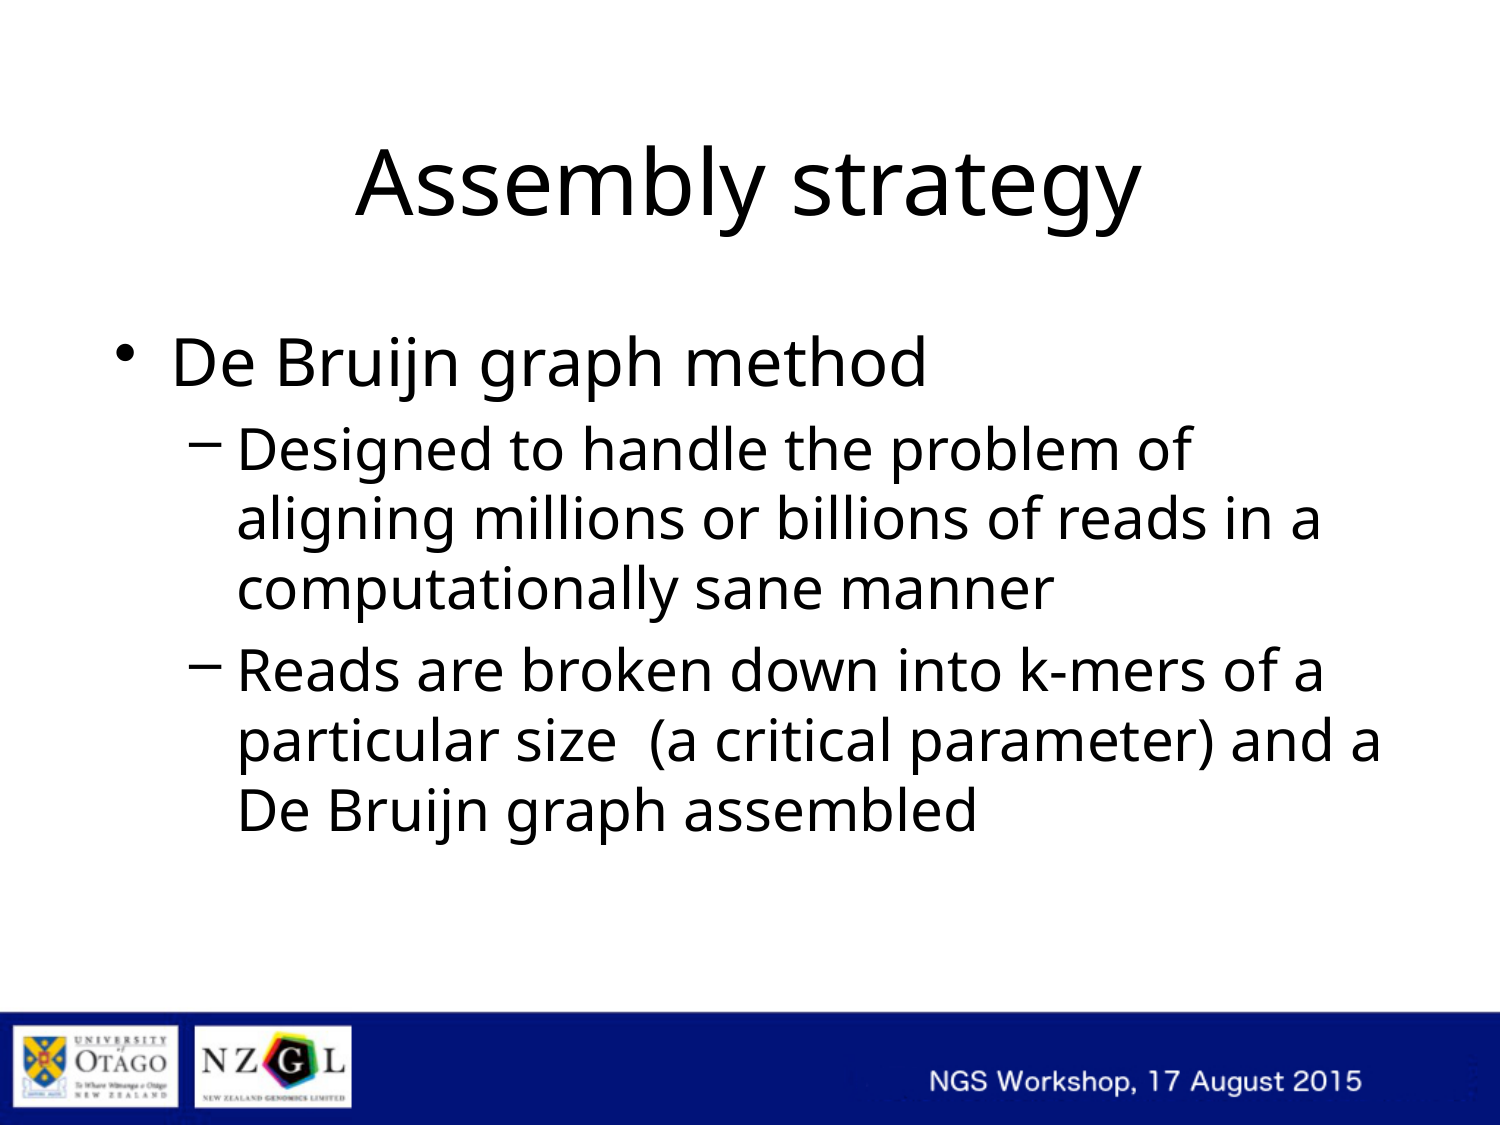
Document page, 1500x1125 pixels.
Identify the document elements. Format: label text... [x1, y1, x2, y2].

list De Bruijn graph method Designed to handle the problem of aligning millions or billions of reads in a computationally sane manner Reads are broken down into k-mers of a particular size (a critical parameter) and a De Bruijn graph assembled [98, 312, 1426, 913]
picture [0, 0, 1500, 1125]
title Assembly strategy [98, 85, 1425, 274]
